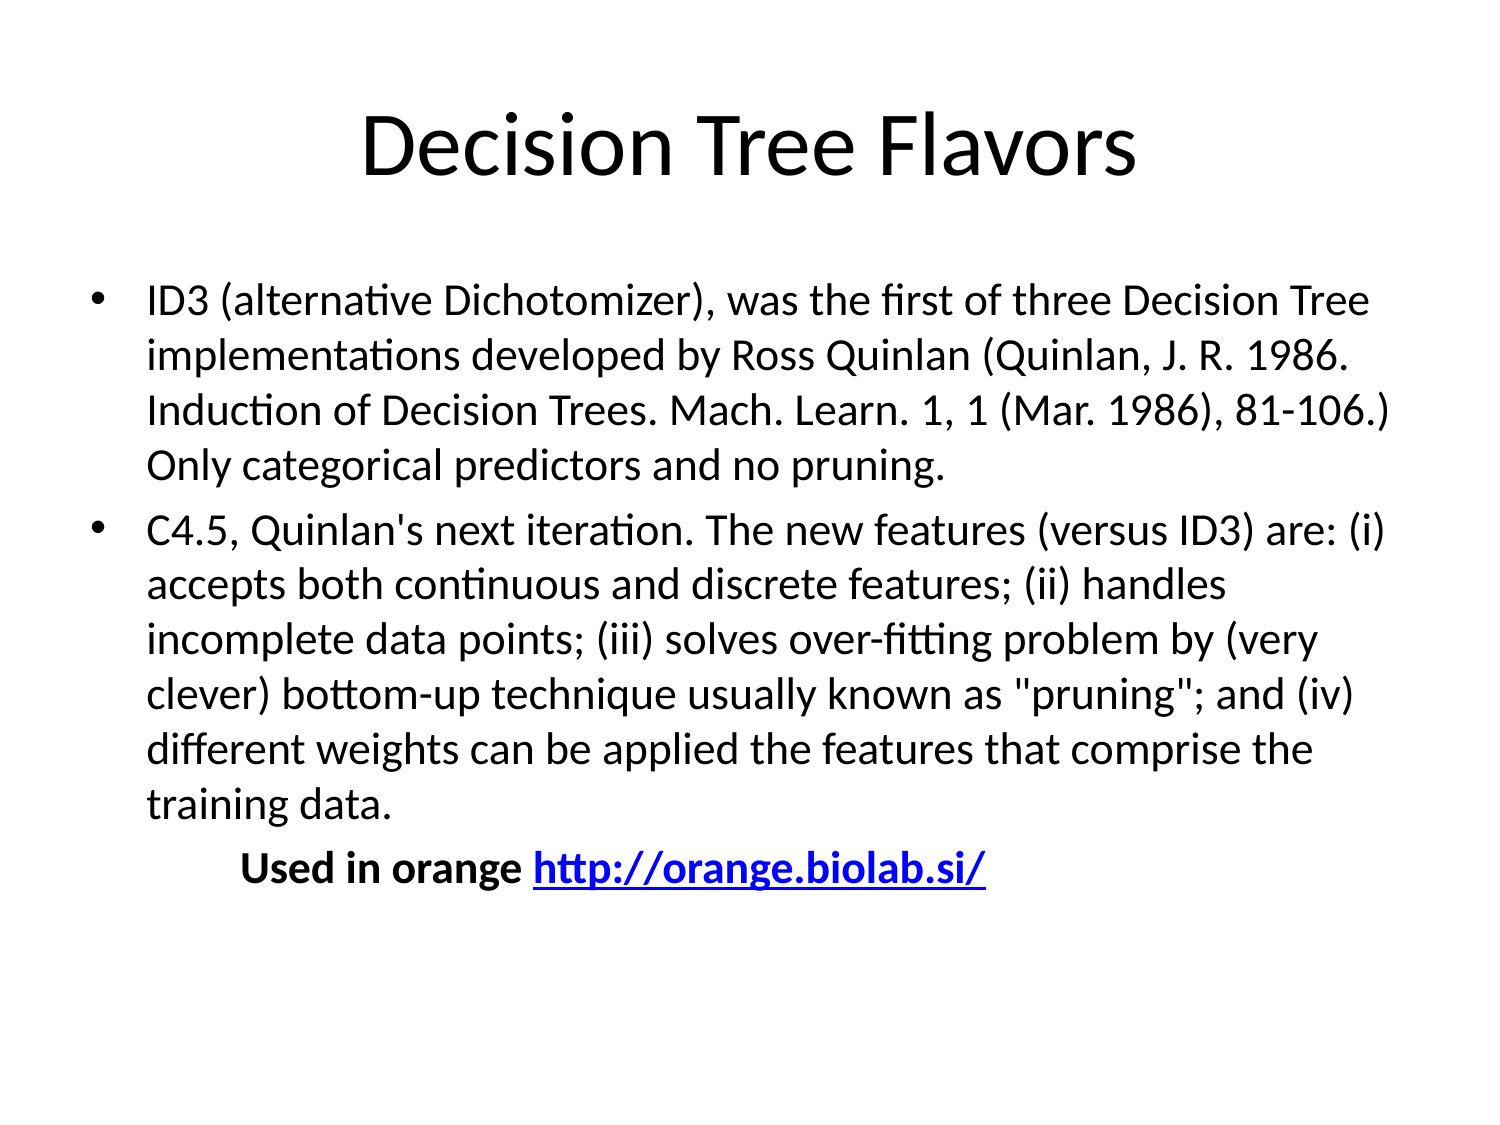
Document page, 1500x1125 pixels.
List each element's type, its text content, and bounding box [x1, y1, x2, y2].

title Decision Tree Flavors [75, 45, 1425, 233]
list ID3 (alternative Dichotomizer), was the first of three Decision Tree implementations developed by Ross Quinlan (Quinlan, J. R. 1986. Induction of Decision Trees. Mach. Learn. 1, 1 (Mar. 1986), 81-106.) Only categorical predictors and no pruning. C4.5, Quinlan's next iteration. The new features (versus ID3) are: (i) accepts both continuous and discrete features; (ii) handles incomplete data points; (iii) solves over-fitting problem by (very clever) bottom-up technique usually known as "pruning"; and (iv) different weights can be applied the features that comprise the training data. Used in orange http://orange.biolab.si/ [75, 262, 1425, 1125]
